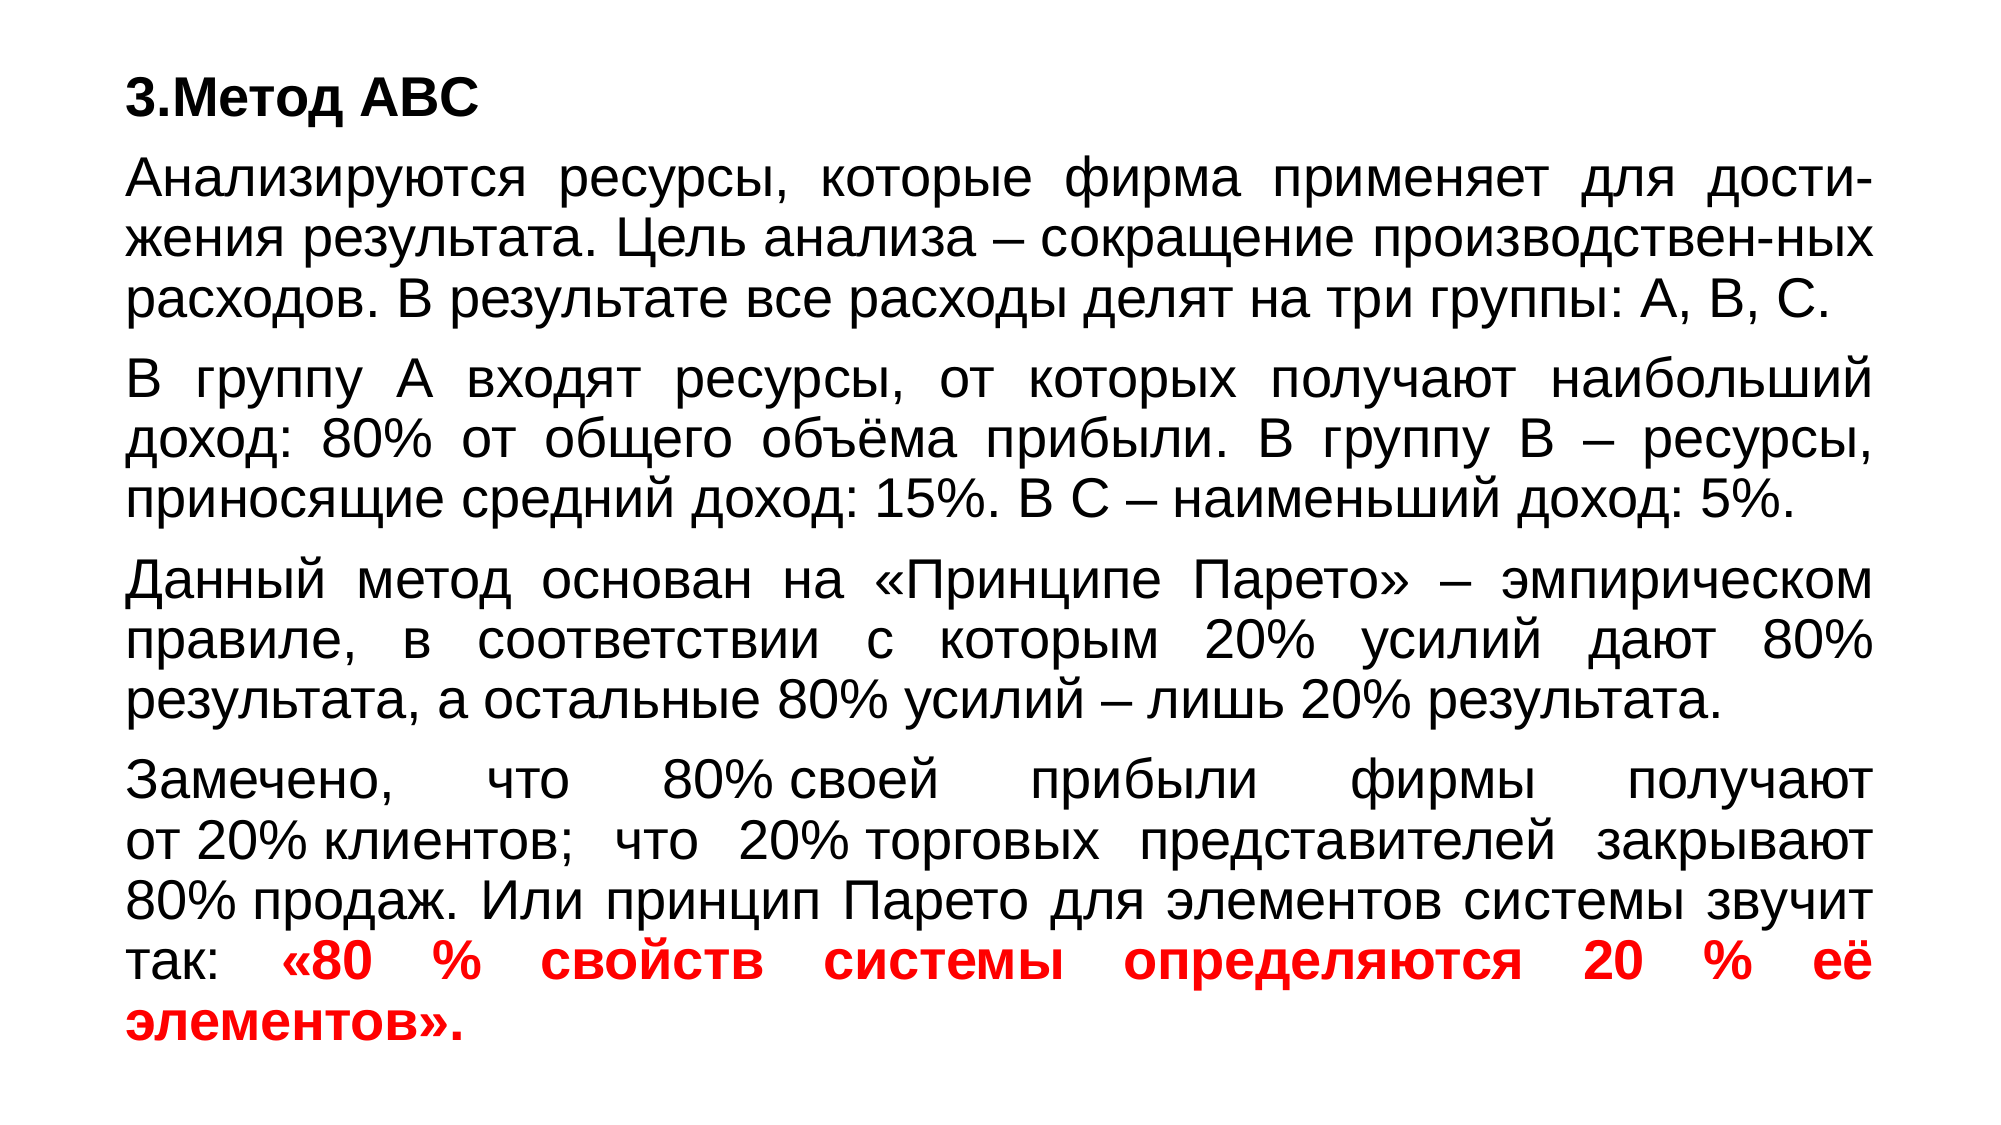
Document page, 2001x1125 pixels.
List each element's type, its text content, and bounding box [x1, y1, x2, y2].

list 3.Метод ABC Анализируются ресурсы, которые фирма применяет для дости-жения результата. Цель анализа – сокращение производствен-ных расходов. В результате все расходы делят на три группы: A, B, C. В группу A входят ресурсы, от которых получают наибольший доход: 80% от общего объёма прибыли. В группу B – ресурсы, приносящие средний доход: 15%. В C – наименьший доход: 5%. Данный метод основан на «Принципе Парето» – эмпирическом правиле, в соответствии с которым 20% усилий дают 80% результата, а остальные 80% усилий – лишь 20% результата. Замечено, что 80% своей прибыли фирмы получают от 20% клиентов; что 20% торговых представителей закрывают 80% продаж. Или принцип Парето для элементов системы звучит так: «80 % свойств системы определяются 20 % её элементов». [110, 60, 1890, 1125]
